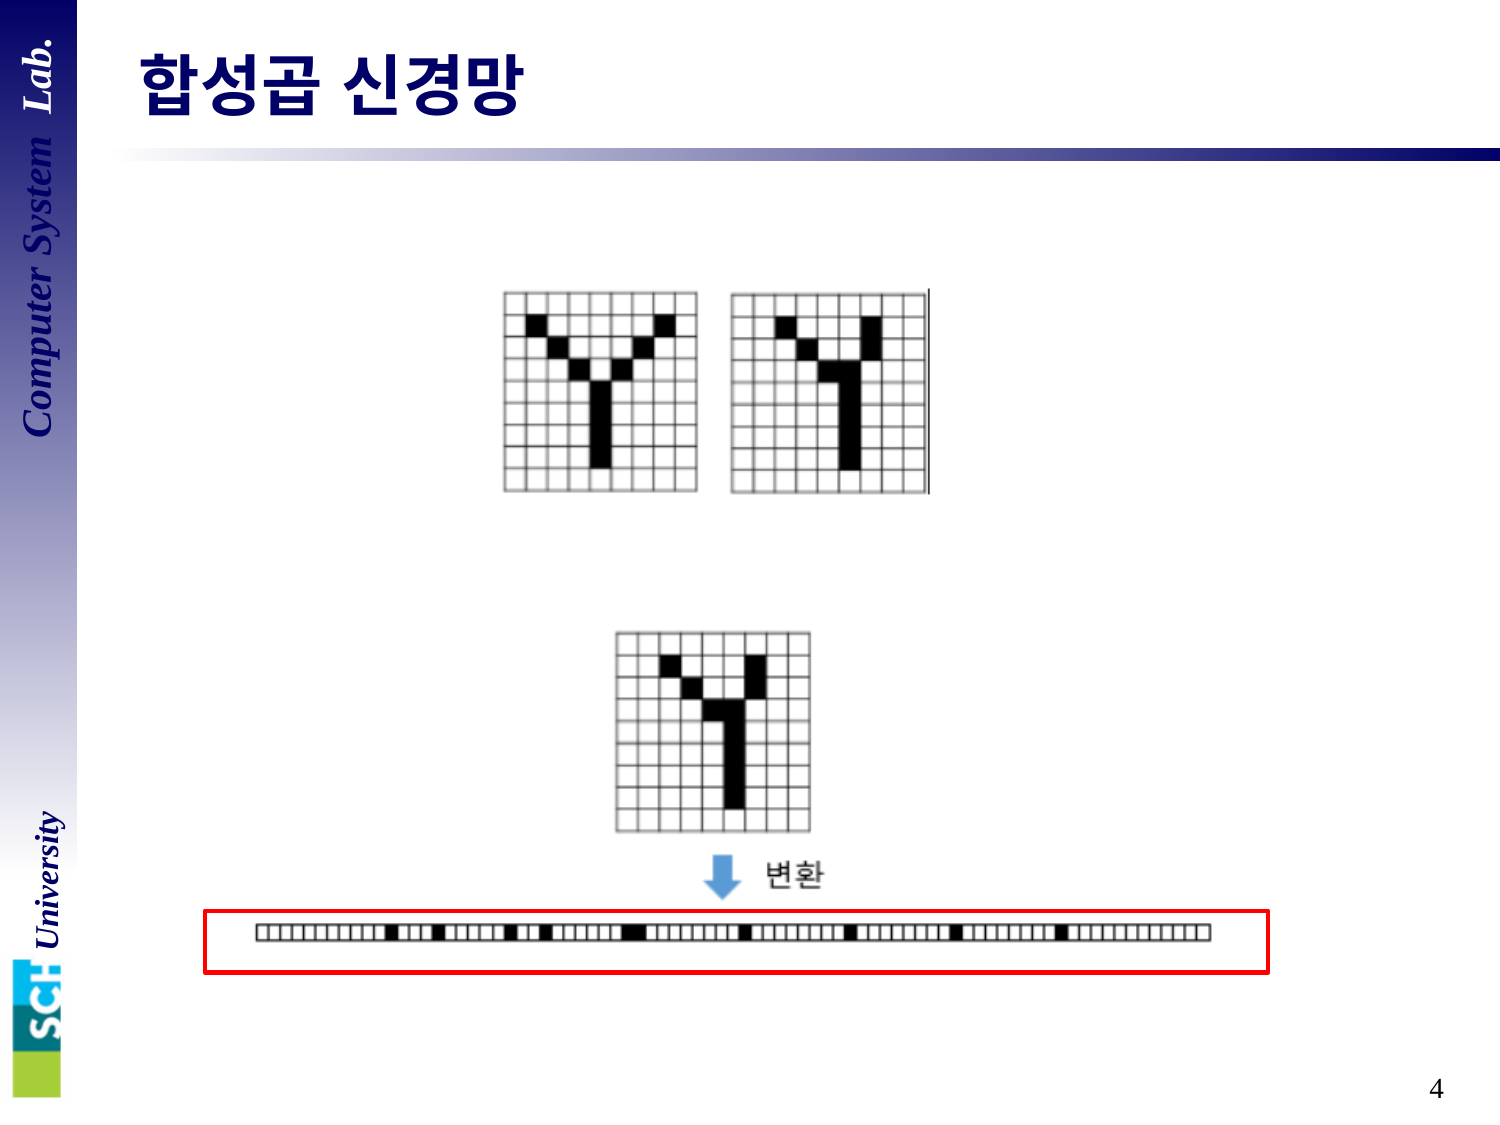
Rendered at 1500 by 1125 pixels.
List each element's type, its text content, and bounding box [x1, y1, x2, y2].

picture [241, 621, 1232, 955]
picture [5, 952, 69, 1104]
text_box [204, 910, 1269, 973]
text_box [277, 97, 1500, 173]
title 합성곱 신경망 [123, 25, 1460, 143]
picture [489, 281, 944, 504]
